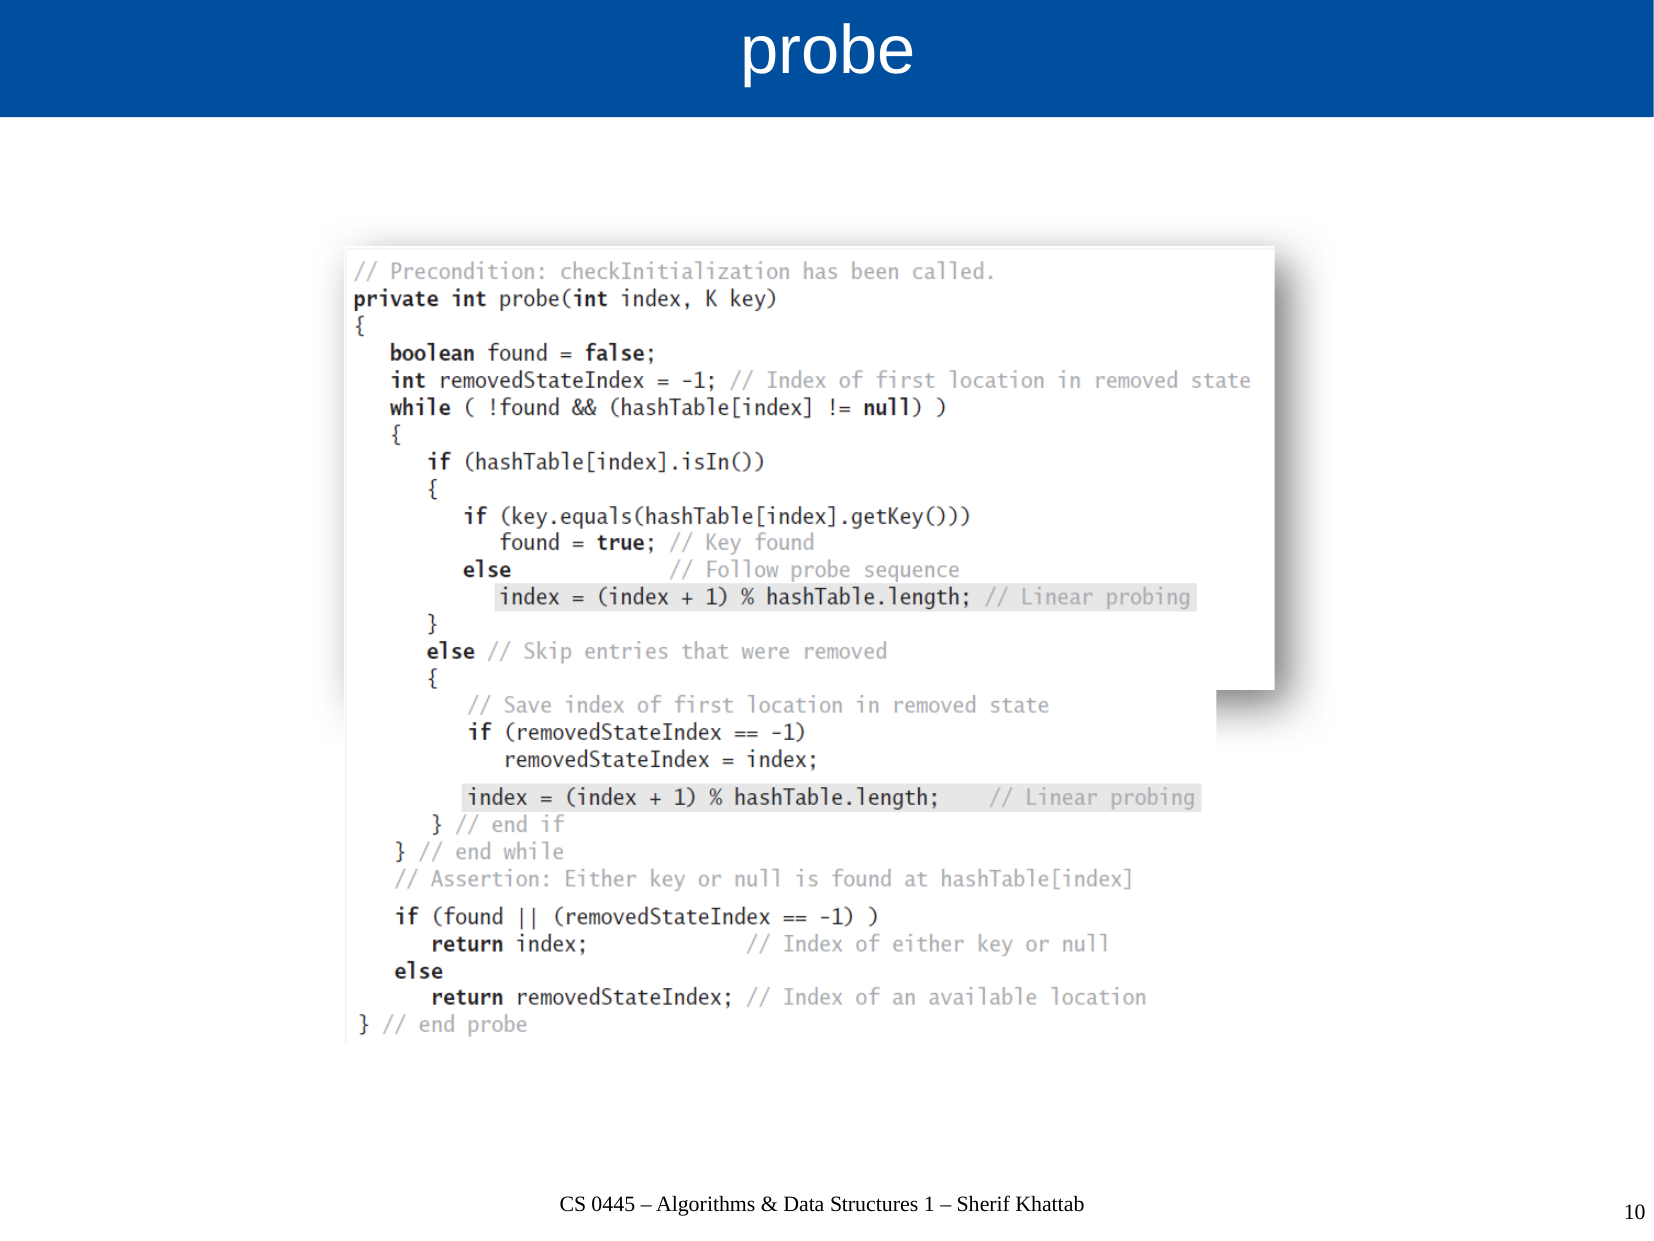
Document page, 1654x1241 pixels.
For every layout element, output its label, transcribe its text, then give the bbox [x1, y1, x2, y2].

title probe [0, 0, 1654, 118]
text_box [343, 245, 1275, 1046]
footer CS 0445 – Algorithms & Data Structures 1 – Sherif Khattab [407, 1190, 1238, 1241]
slide_number 10 [1265, 1198, 1647, 1241]
